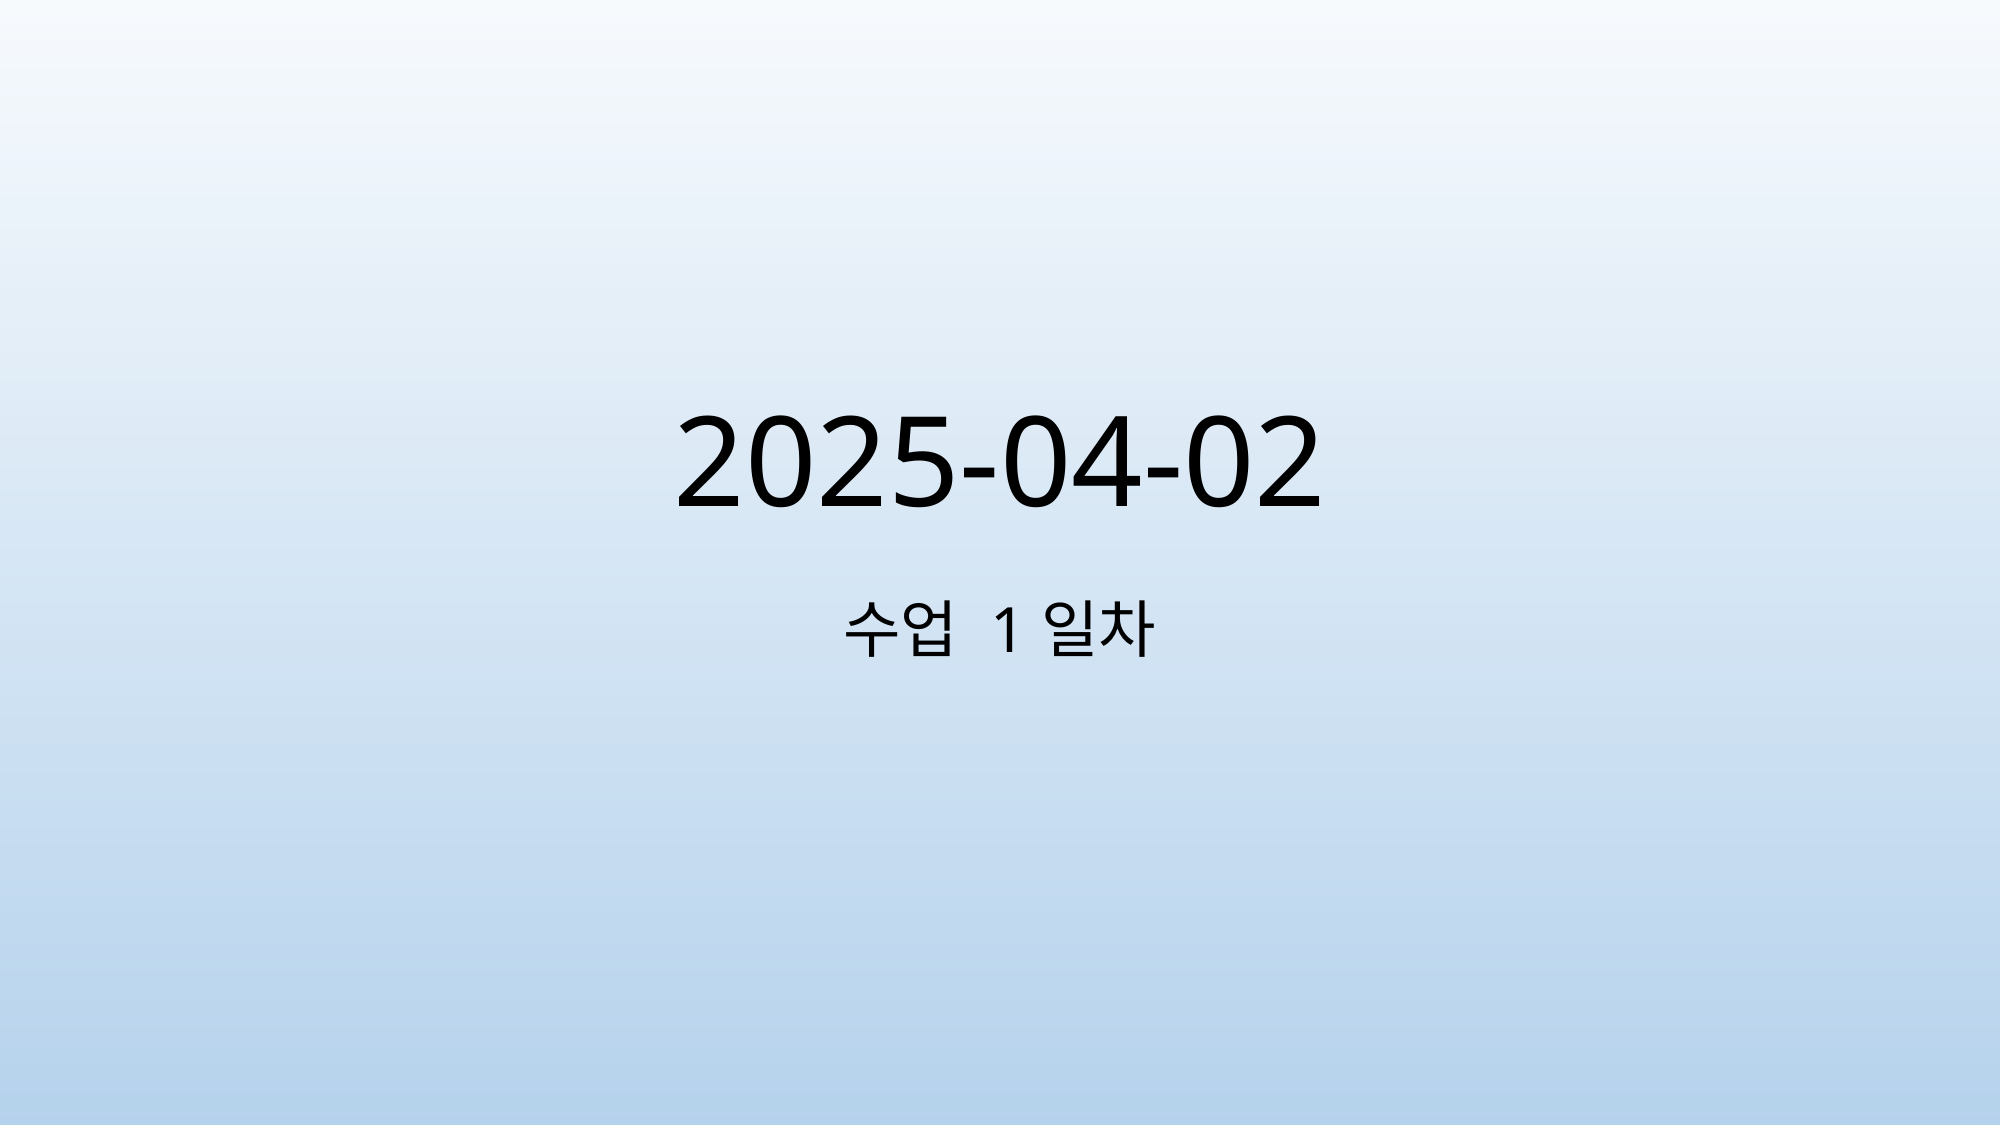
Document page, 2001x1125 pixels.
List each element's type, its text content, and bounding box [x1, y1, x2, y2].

title 2025-04-02 [249, 184, 1750, 541]
subtitle 수업 1일차 [249, 590, 1750, 689]
